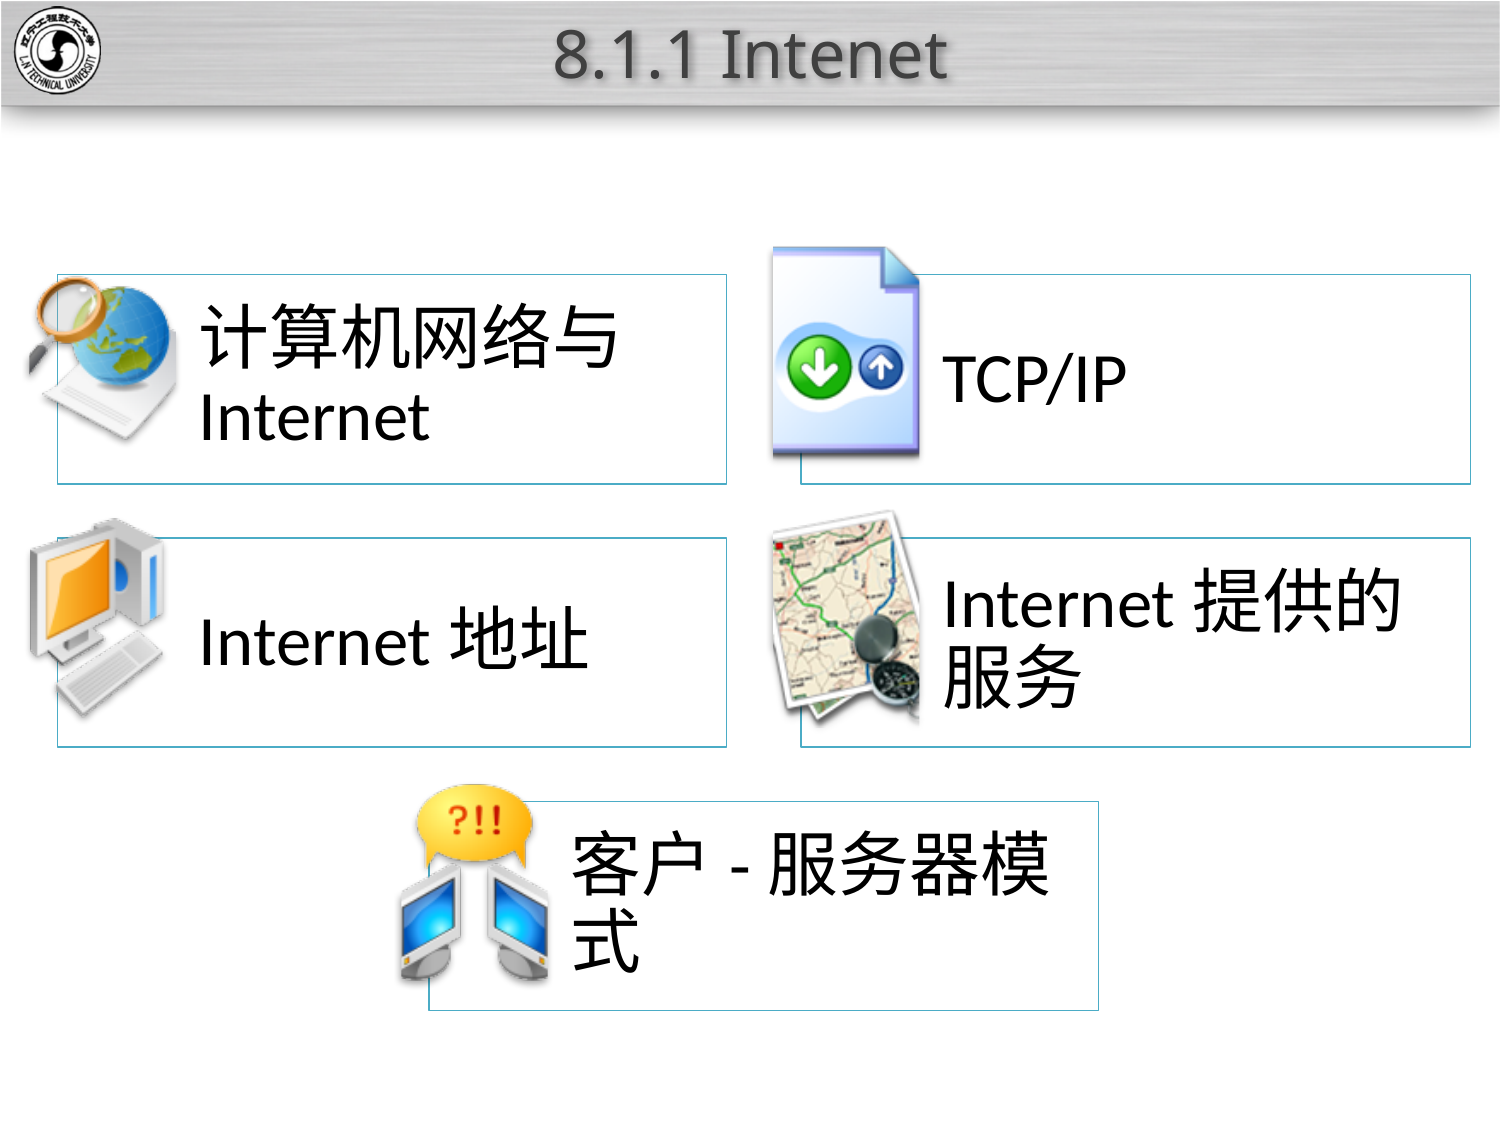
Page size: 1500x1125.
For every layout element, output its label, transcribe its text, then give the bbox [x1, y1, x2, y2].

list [29, 148, 1471, 1107]
title 8.1.1 Intenet [108, 0, 1410, 103]
picture [2, 2, 1499, 172]
